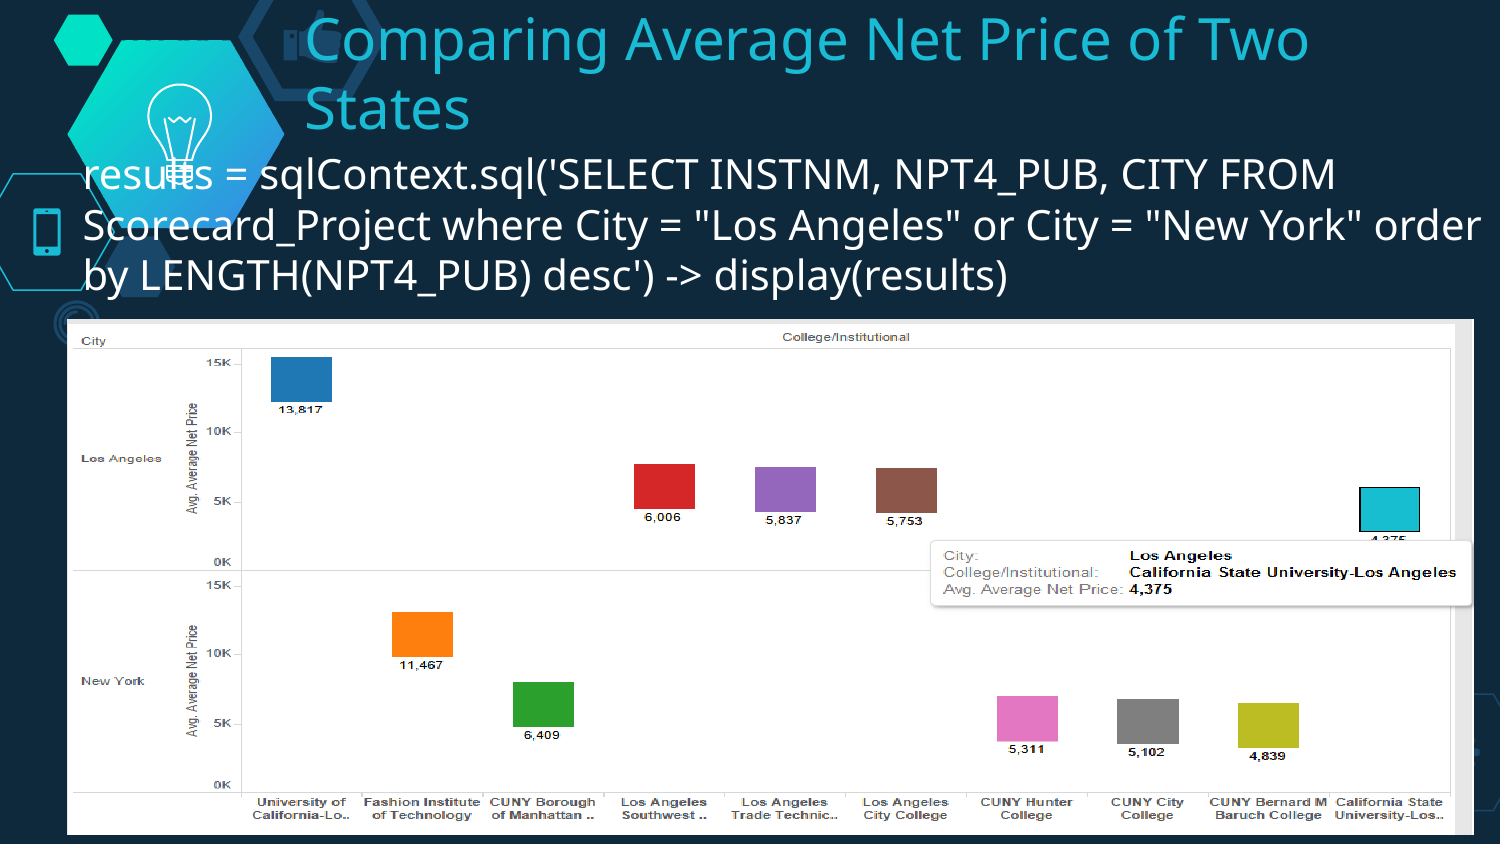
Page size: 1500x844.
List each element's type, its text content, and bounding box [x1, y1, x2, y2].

title Comparing Average Net Price of Two States [289, 26, 1392, 133]
list results = sqlContext.sql('SELECT INSTNM, NPT4_PUB, CITY FROM Scorecard_Project where City = "Los Angeles" or City = "New York" order by LENGTH(NPT4_PUB) desc') -> display(results) [67, 133, 1500, 306]
picture [67, 318, 1474, 836]
